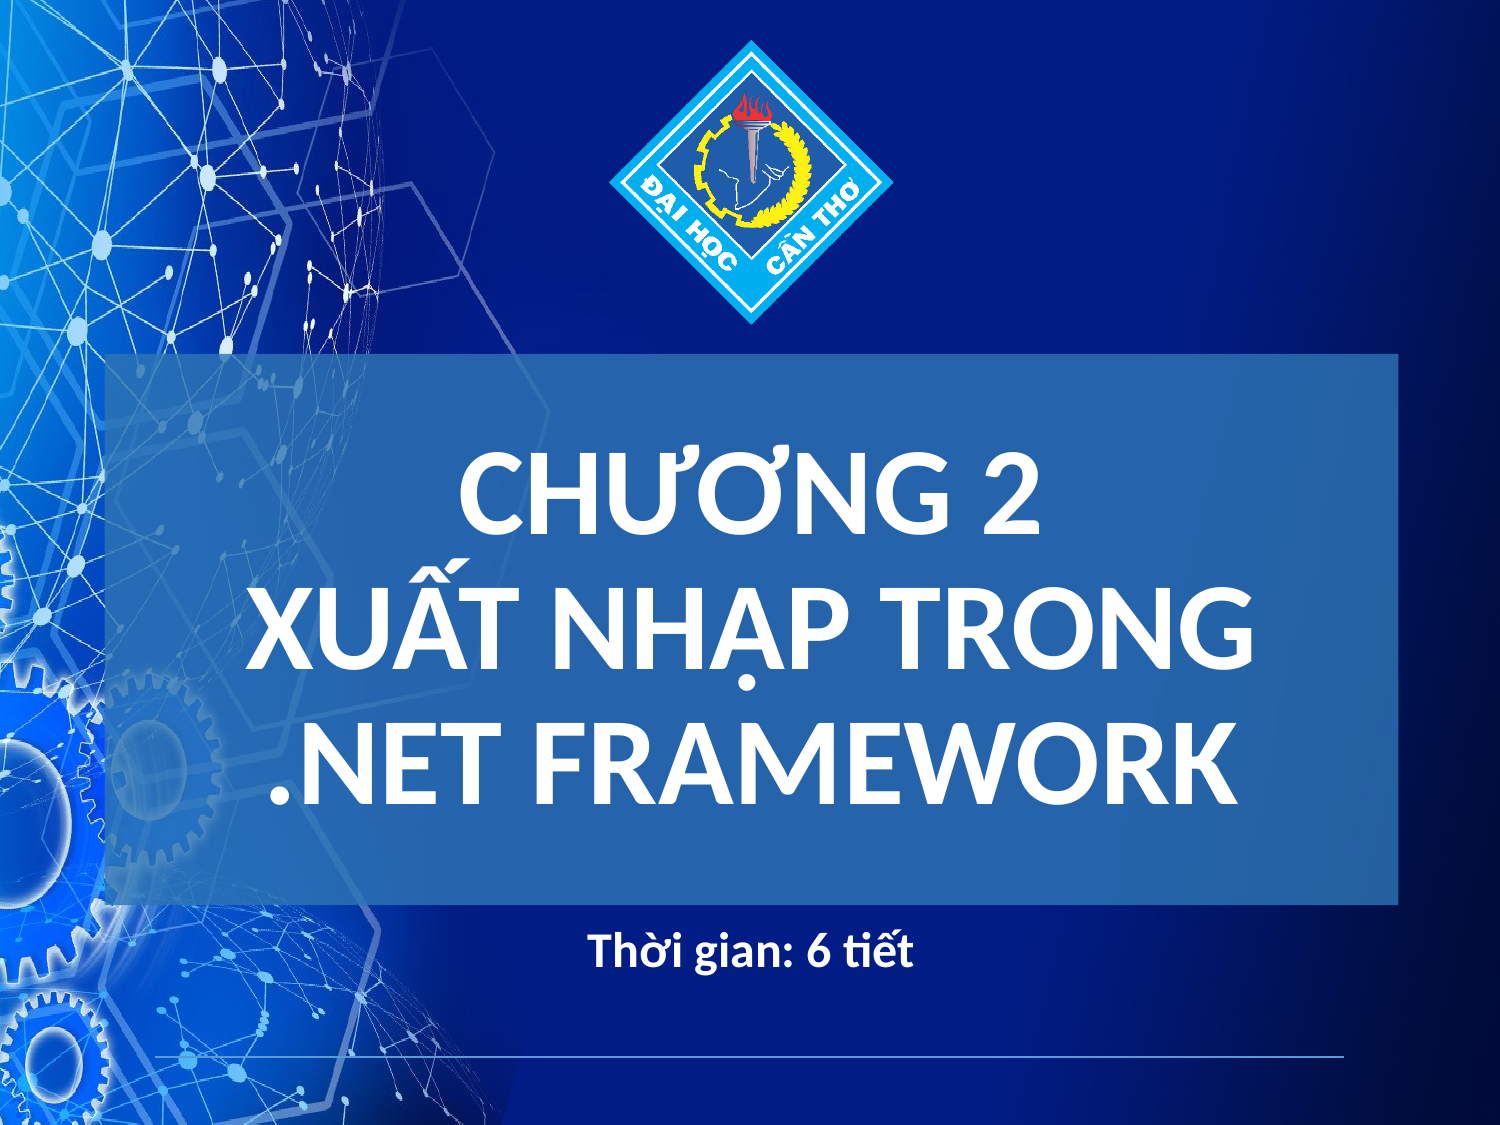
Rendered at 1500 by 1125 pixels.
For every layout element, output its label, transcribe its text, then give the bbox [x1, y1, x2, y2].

title CHƯƠNG 2 XUẤT NHẬP TRONG .NET FRAMEWORK [104, 353, 1399, 906]
list Thời gian: 6 tiết [104, 916, 1399, 1080]
picture [0, 0, 1500, 1125]
